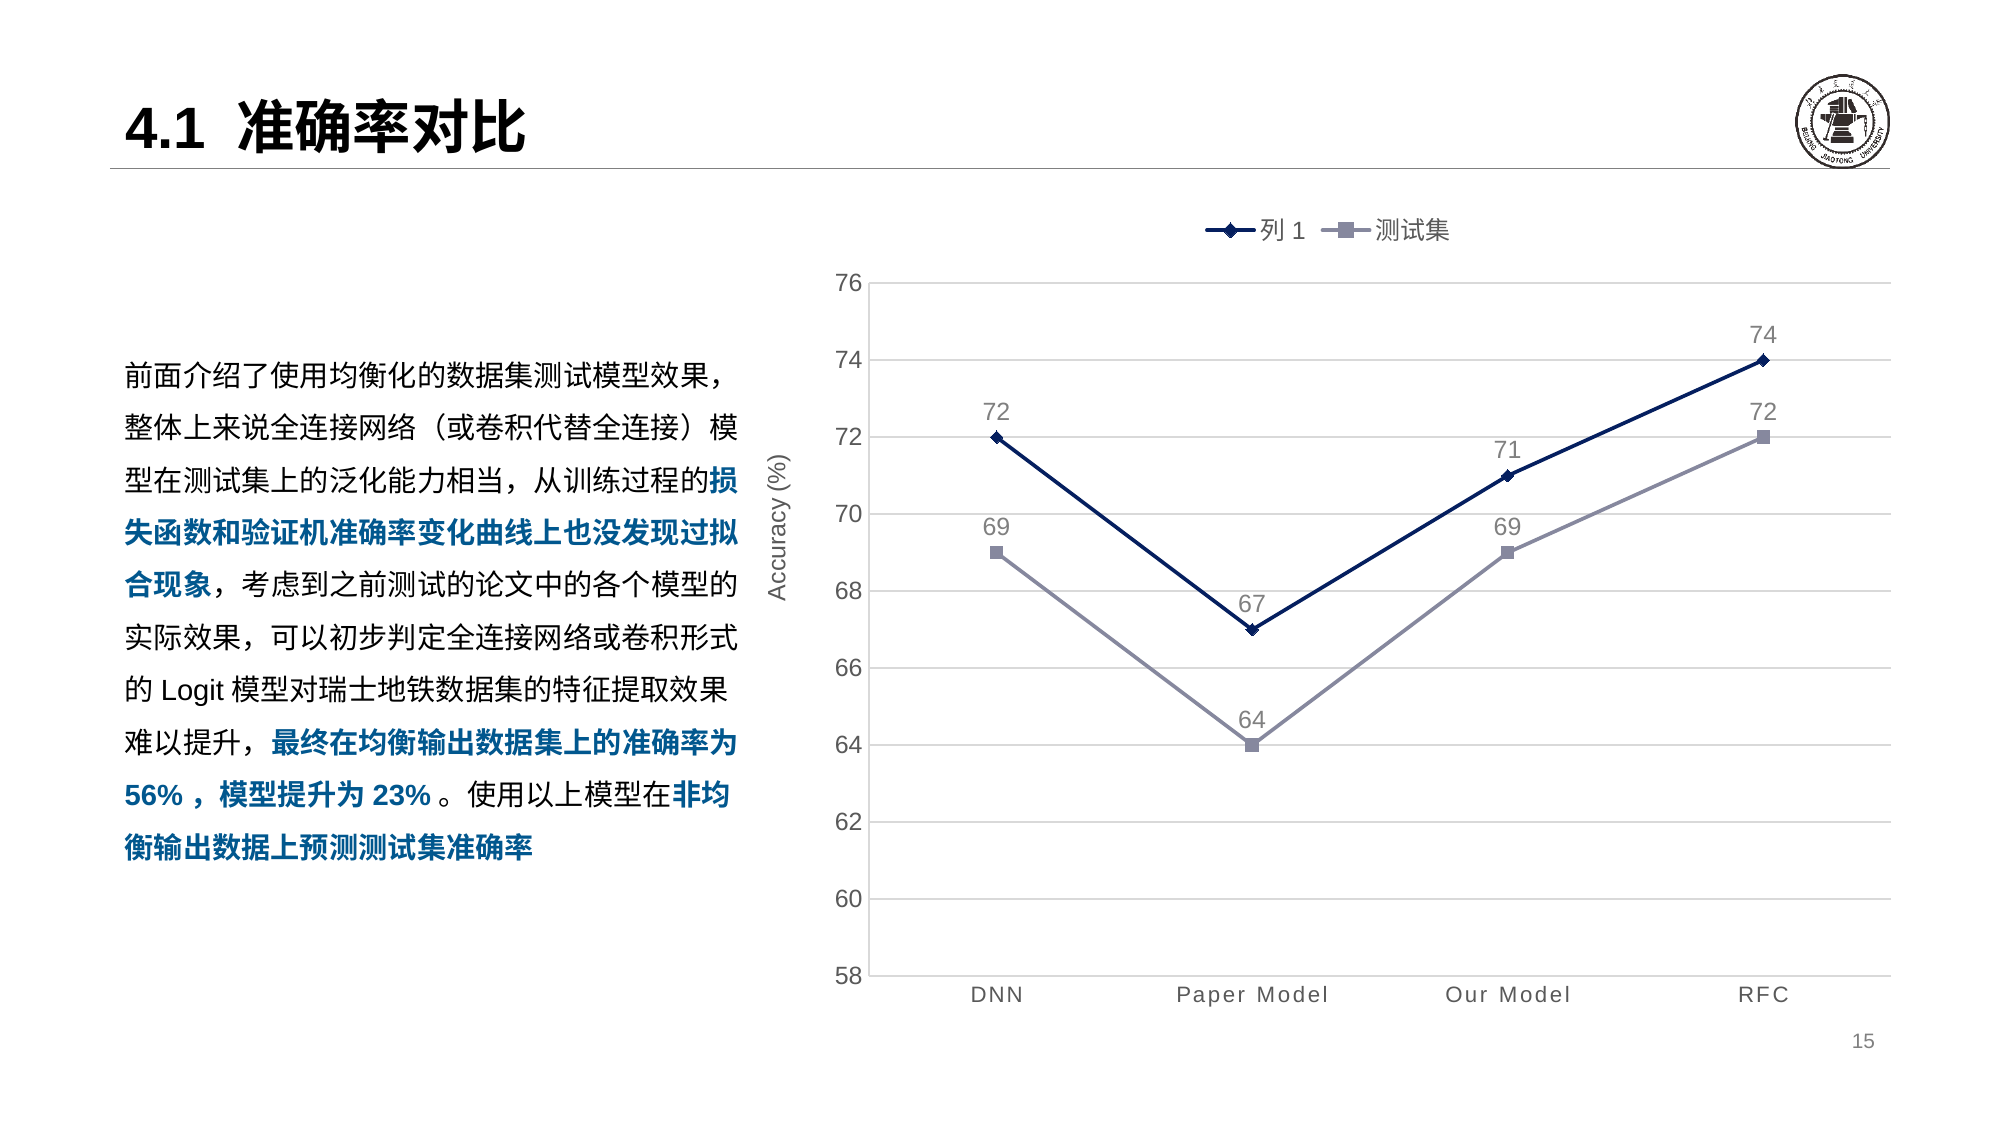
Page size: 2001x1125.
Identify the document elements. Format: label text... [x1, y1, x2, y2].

text_box 前面介绍了使用均衡化的数据集测试模型效果，整体上来说全连接网络（或卷积代替全连接）模型在测试集上的泛化能力相当，从训练过程的损失函数和验证机准确率变化曲线上也没发现过拟合现象，考虑到之前测试的论文中的各个模型的实际效果，可以初步判定全连接网络或卷积形式的Logit模型对瑞士地铁数据集的特征提取效果难以提升，最终在均衡输出数据集上的准确率为56%，模型提升为23%。使用以上模型在非均衡输出数据上预测测试集准确率 [109, 332, 743, 872]
title 4.1 准确率对比 [109, 0, 1890, 169]
chart [743, 196, 1915, 1024]
slide_number 15 [1412, 1024, 1890, 1058]
